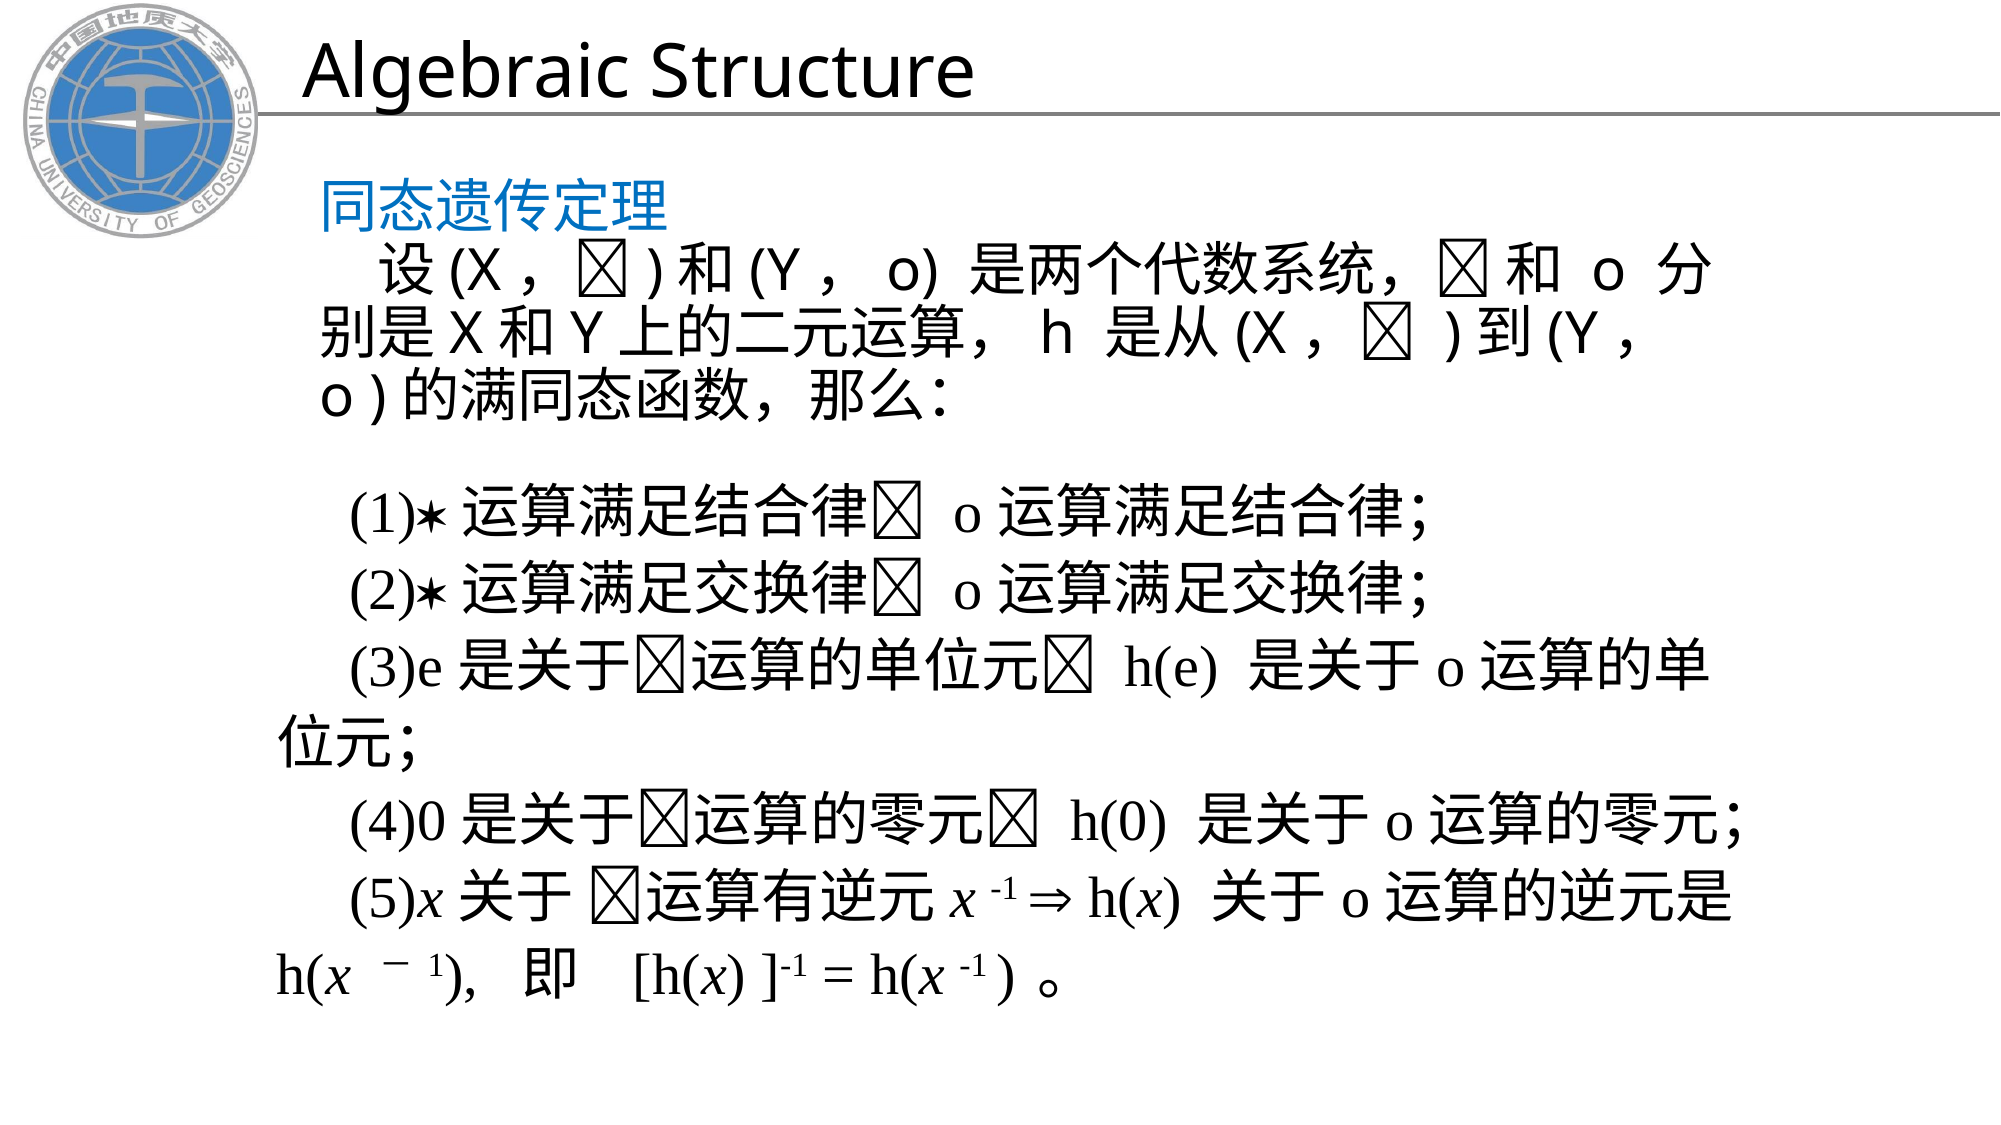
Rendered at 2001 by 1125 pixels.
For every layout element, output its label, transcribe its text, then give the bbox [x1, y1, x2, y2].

picture [21, 3, 258, 239]
text_box (1)运算满足结合律 o运算满足结合律； (2)运算满足交换律 o运算满足交换律； (3)e是关于运算的单位元 h(e) 是关于o运算的单位元； (4)0是关于运算的零元 h(0) 是关于o运算的零元； (5)x关于 运算有逆元x -1  h(x) 关于o运算的逆元是 h(x －1), 即 [h(x) ]-1 = h(x -1 ) 。 [261, 459, 1772, 1014]
text_box Algebraic Structure [287, 15, 1233, 210]
text_box 同态遗传定理 设(X，)和(Y，o) 是两个代数系统， 和 o 分别是X和Y上的二元运算，h 是从(X， )到(Y，o )的满同态函数，那么： [304, 169, 1729, 437]
